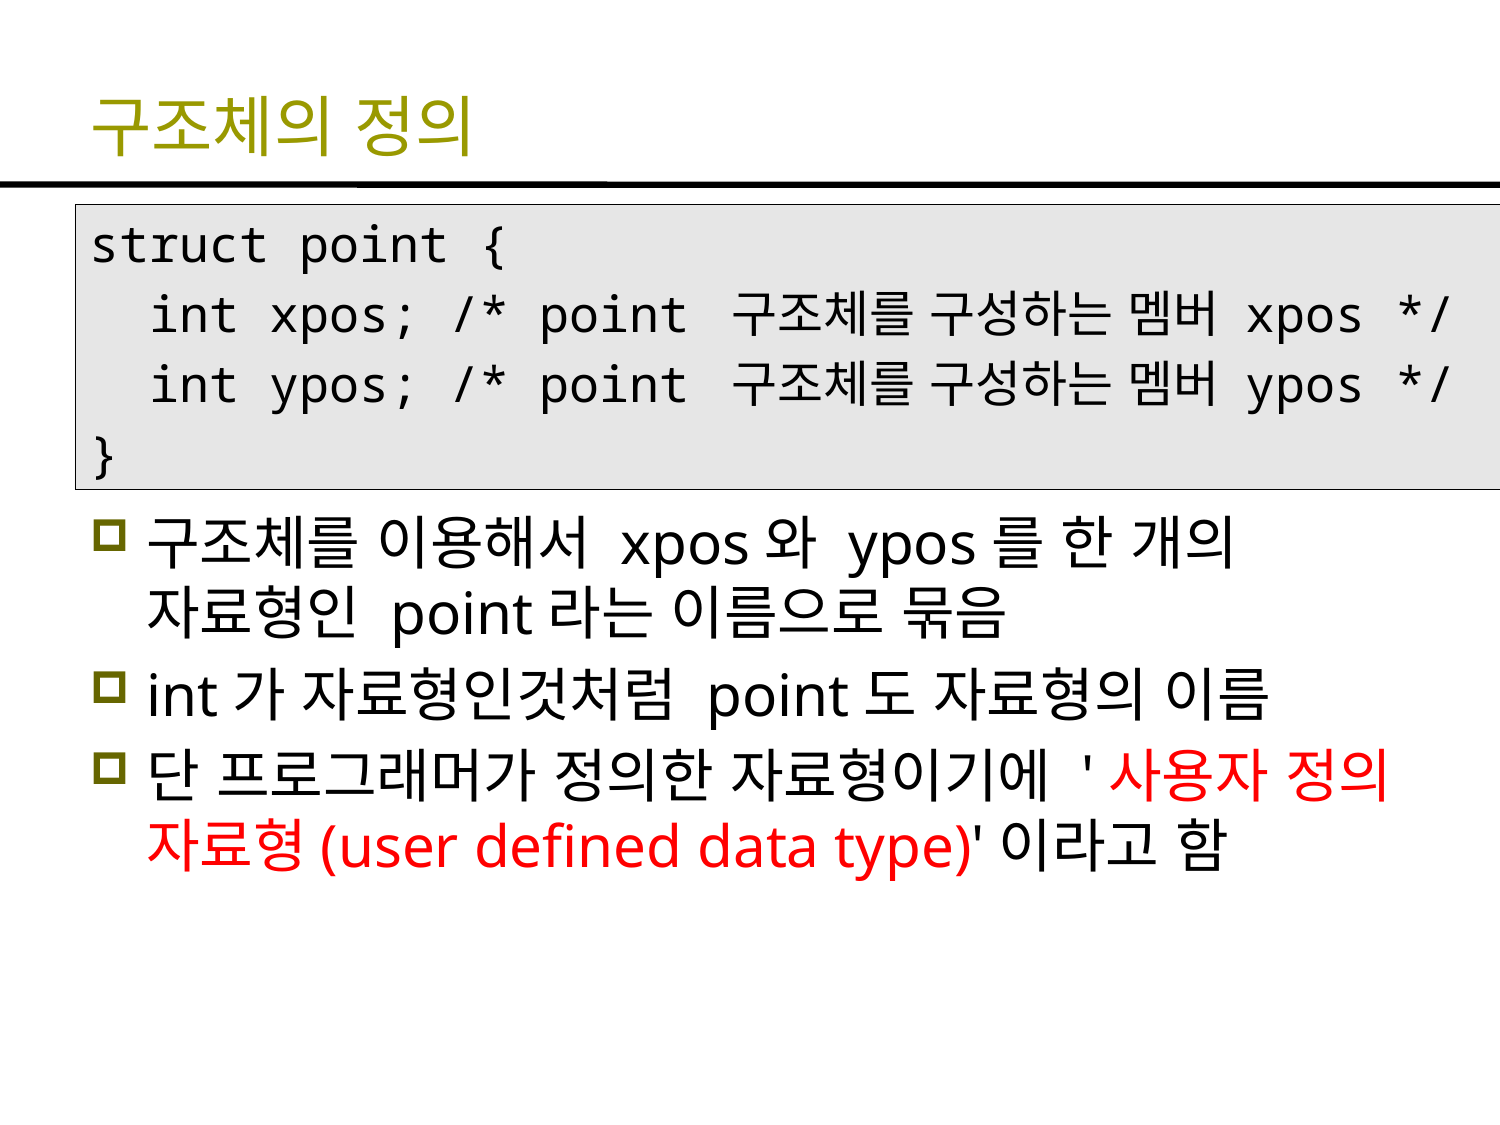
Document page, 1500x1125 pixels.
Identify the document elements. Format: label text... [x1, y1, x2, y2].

list 구조체를 이용해서 xpos와 ypos를 한 개의 자료형인 point라는 이름으로 묶음 int가 자료형인것처럼 point도 자료형의 이름 단 프로그래머가 정의한 자료형이기에 '사용자 정의 자료형(user defined data type)'이라고 함 [75, 498, 1425, 1006]
text_box struct point { int xpos; /* point 구조체를 구성하는 멤버 xpos */ int ypos; /* point 구조체를 구성하는 멤버 ypos */ } [74, 204, 1500, 490]
title 구조체의 정의 [75, 45, 1425, 173]
